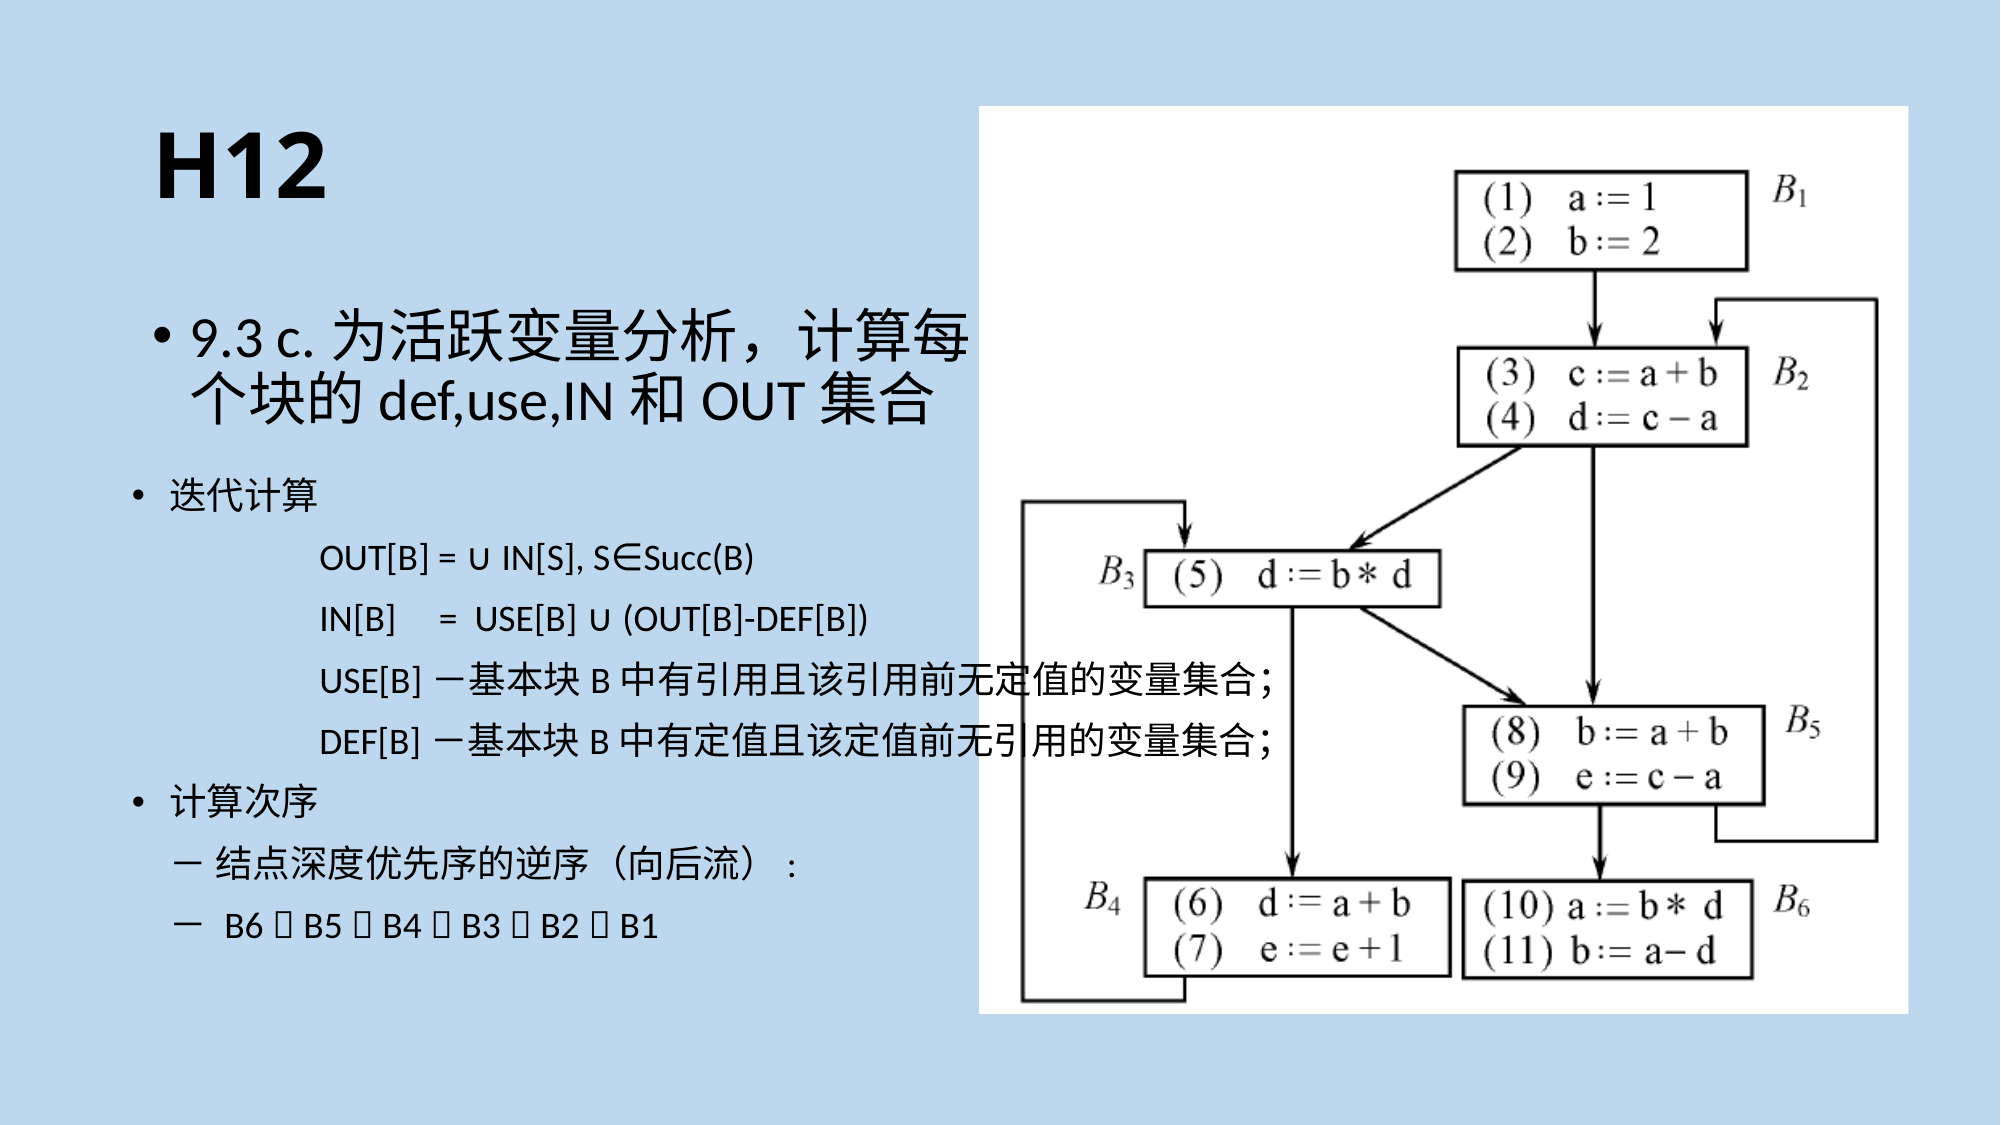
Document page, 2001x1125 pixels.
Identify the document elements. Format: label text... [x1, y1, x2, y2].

text_box 迭代计算 OUT[B] = ∪ IN[S], S∈Succ(B) IN[B] = USE[B] ∪ (OUT[B]-DEF[B]) USE[B]－基本块B中有引用且该引用前无定值的变量集合； DEF[B]－基本块B中有定值且该定值前无引用的变量集合； 计算次序 － 结点深度优先序的逆序（向后流）: － B6  B5  B4  B3  B2  B1 [116, 469, 1467, 1125]
picture [978, 106, 1909, 1014]
title H12 [137, 59, 1863, 278]
list 9.3 c.为活跃变量分析，计算每个块的def,use,IN和OUT集合 [137, 299, 978, 469]
